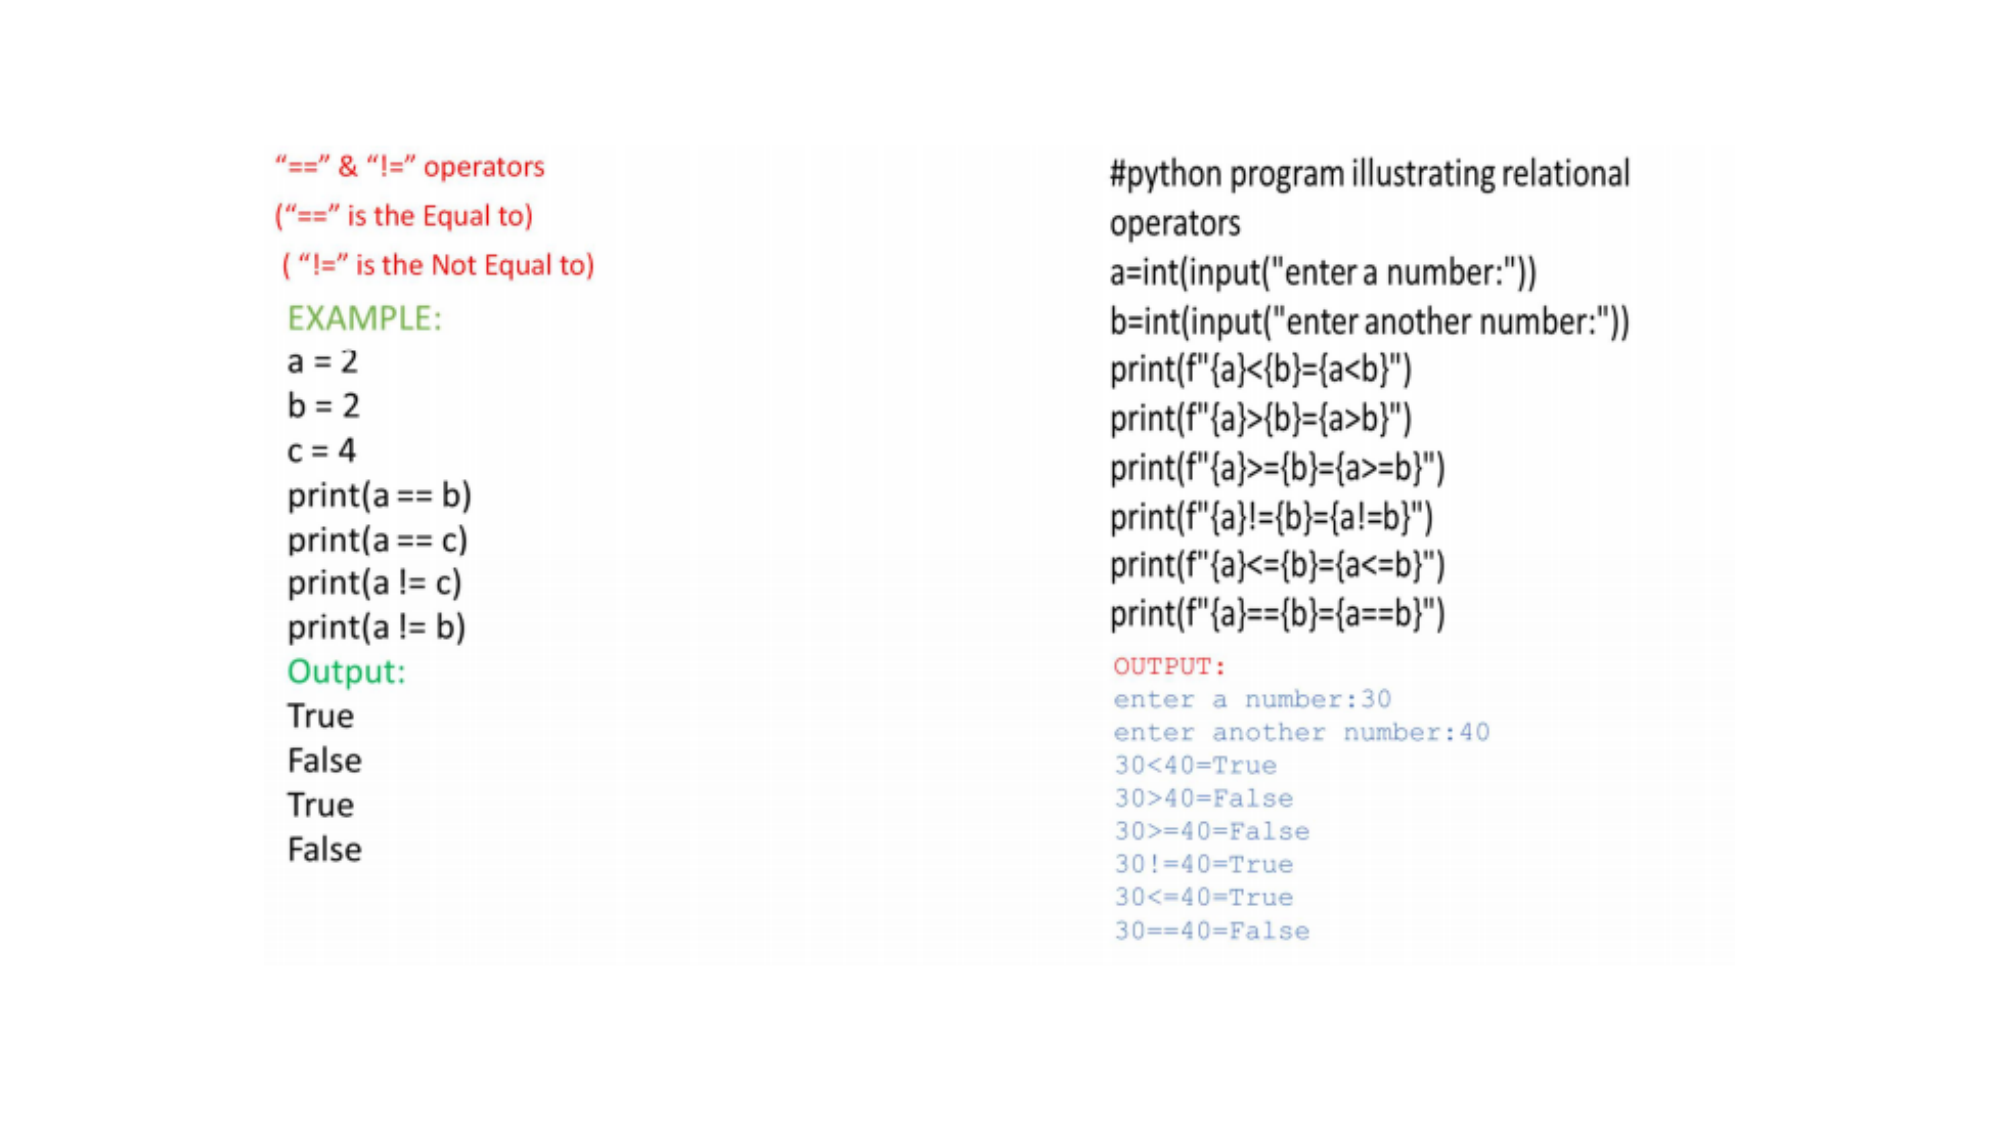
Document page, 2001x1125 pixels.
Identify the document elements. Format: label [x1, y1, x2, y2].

picture [264, 0, 1735, 1125]
